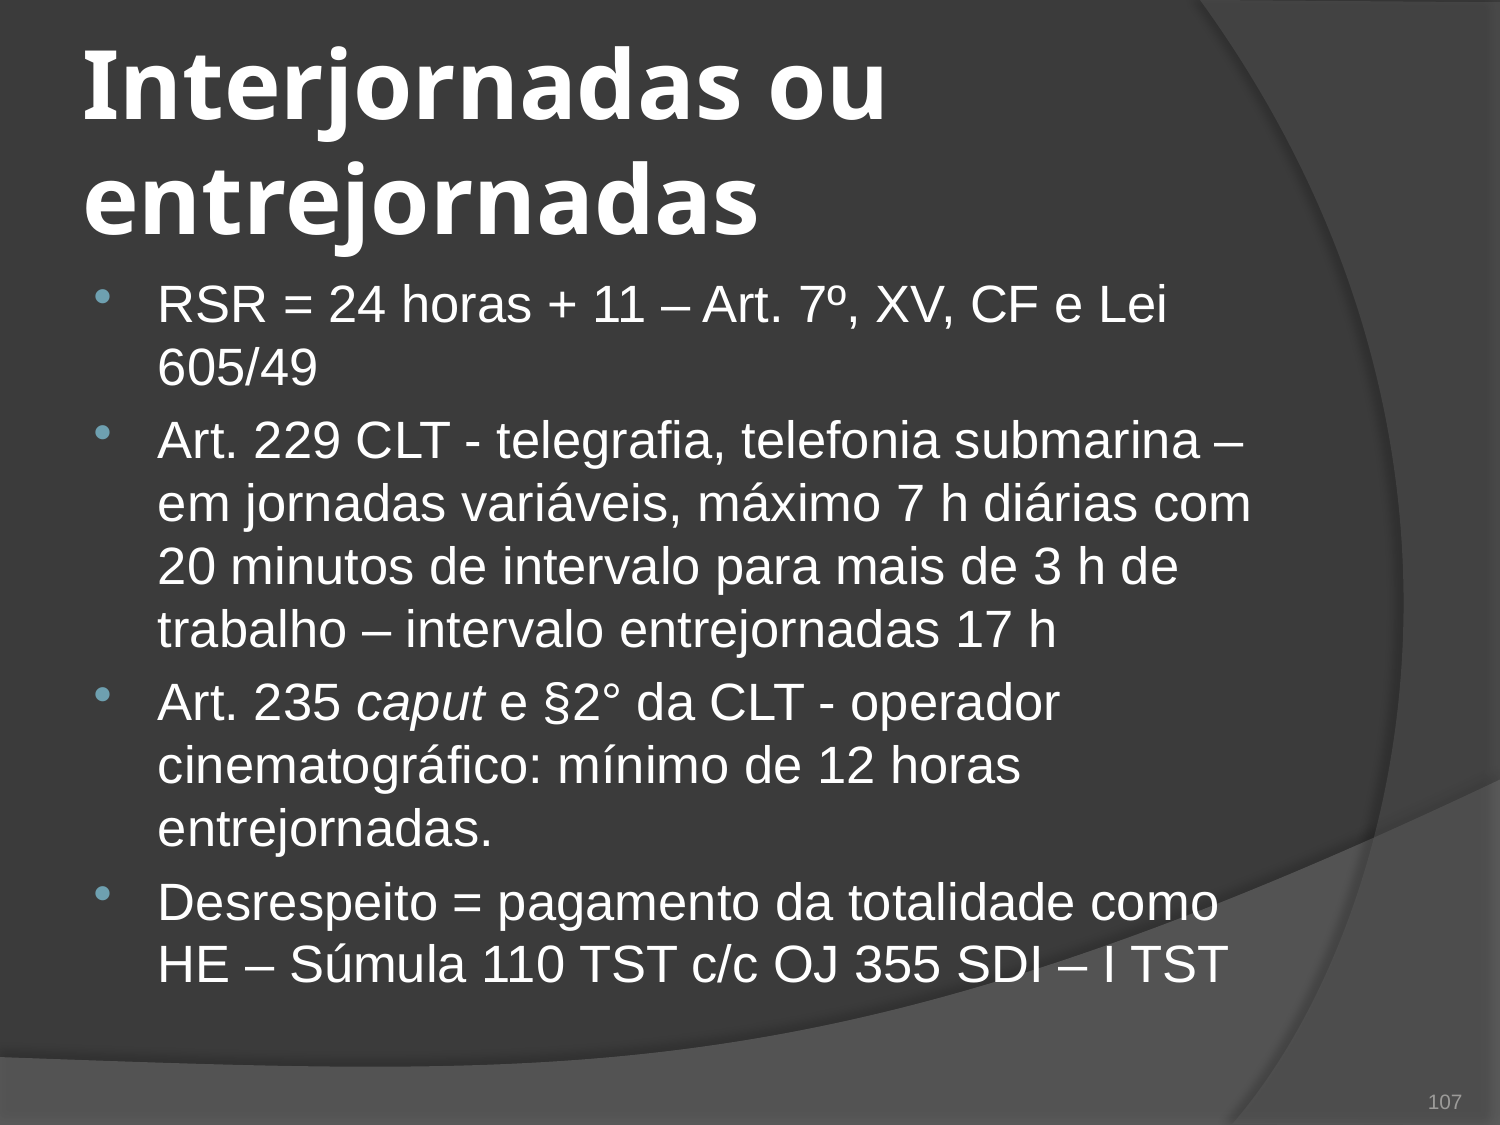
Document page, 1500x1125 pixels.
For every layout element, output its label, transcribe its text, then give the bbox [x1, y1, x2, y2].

title Interjornadas ou entrejornadas [75, 45, 1300, 233]
slide_number 107 [1337, 1053, 1463, 1114]
list RSR = 24 horas + 11 – Art. 7º, XV, CF e Lei 605/49 Art. 229 CLT - telegrafia, telefonia submarina – em jornadas variáveis, máximo 7 h diárias com 20 minutos de intervalo para mais de 3 h de trabalho – intervalo entrejornadas 17 h Art. 235 caput e §2° da CLT - operador cinematográfico: mínimo de 12 horas entrejornadas. Desrespeito = pagamento da totalidade como HE – Súmula 110 TST c/c OJ 355 SDI – I TST [75, 262, 1300, 1005]
